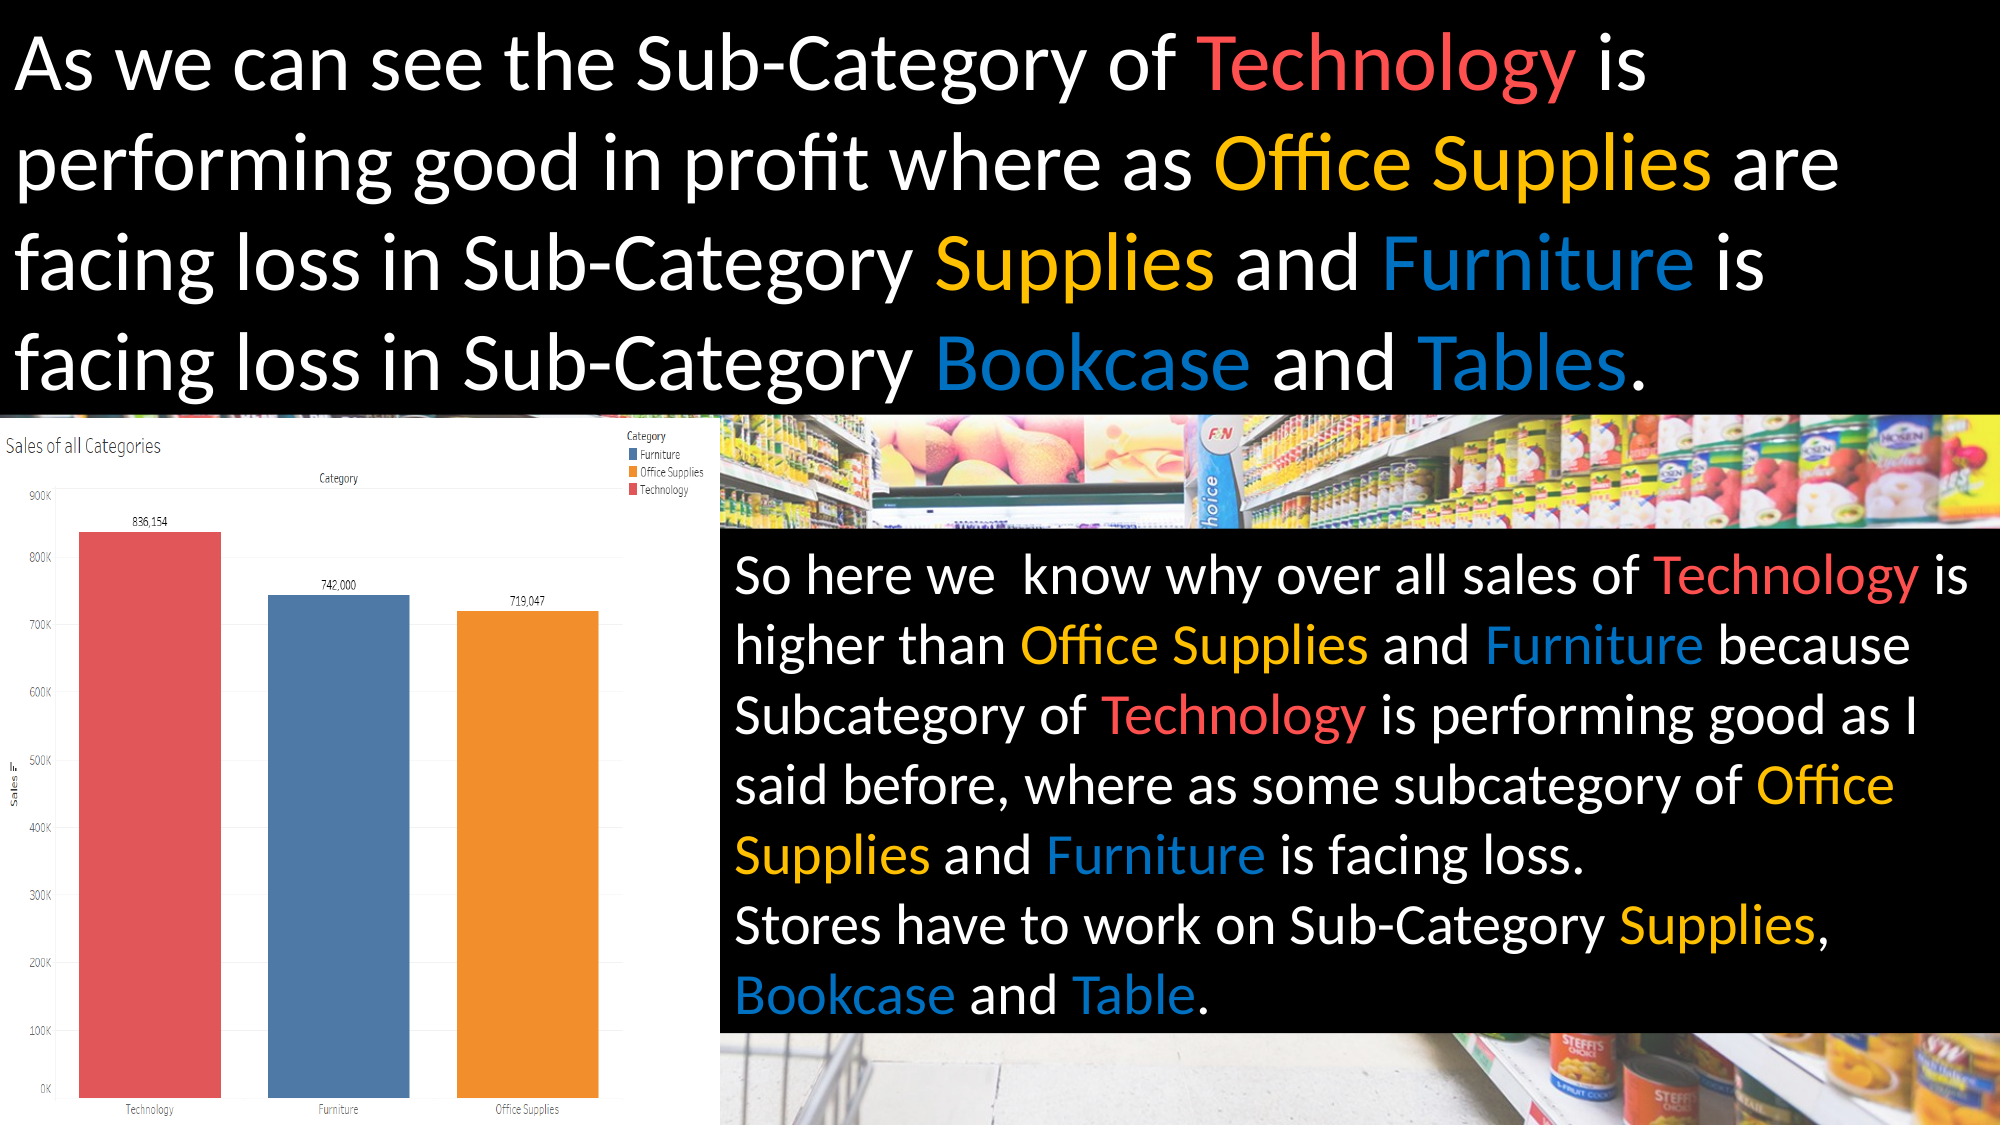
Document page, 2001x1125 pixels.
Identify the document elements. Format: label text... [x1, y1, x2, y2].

text_box As we can see the Sub-Category of Technology is performing good in profit where as Office Supplies are facing loss in Sub-Category Supplies and Furniture is facing loss in Sub-Category Bookcase and Tables. [0, 0, 2000, 415]
picture [0, 418, 720, 1125]
text_box So here we know why over all sales of Technology is higher than Office Supplies and Furniture because Subcategory of Technology is performing good as I said before, where as some subcategory of Office Supplies and Furniture is facing loss. Stores have to work on Sub-Category Supplies, Bookcase and Table. [720, 528, 2000, 1034]
